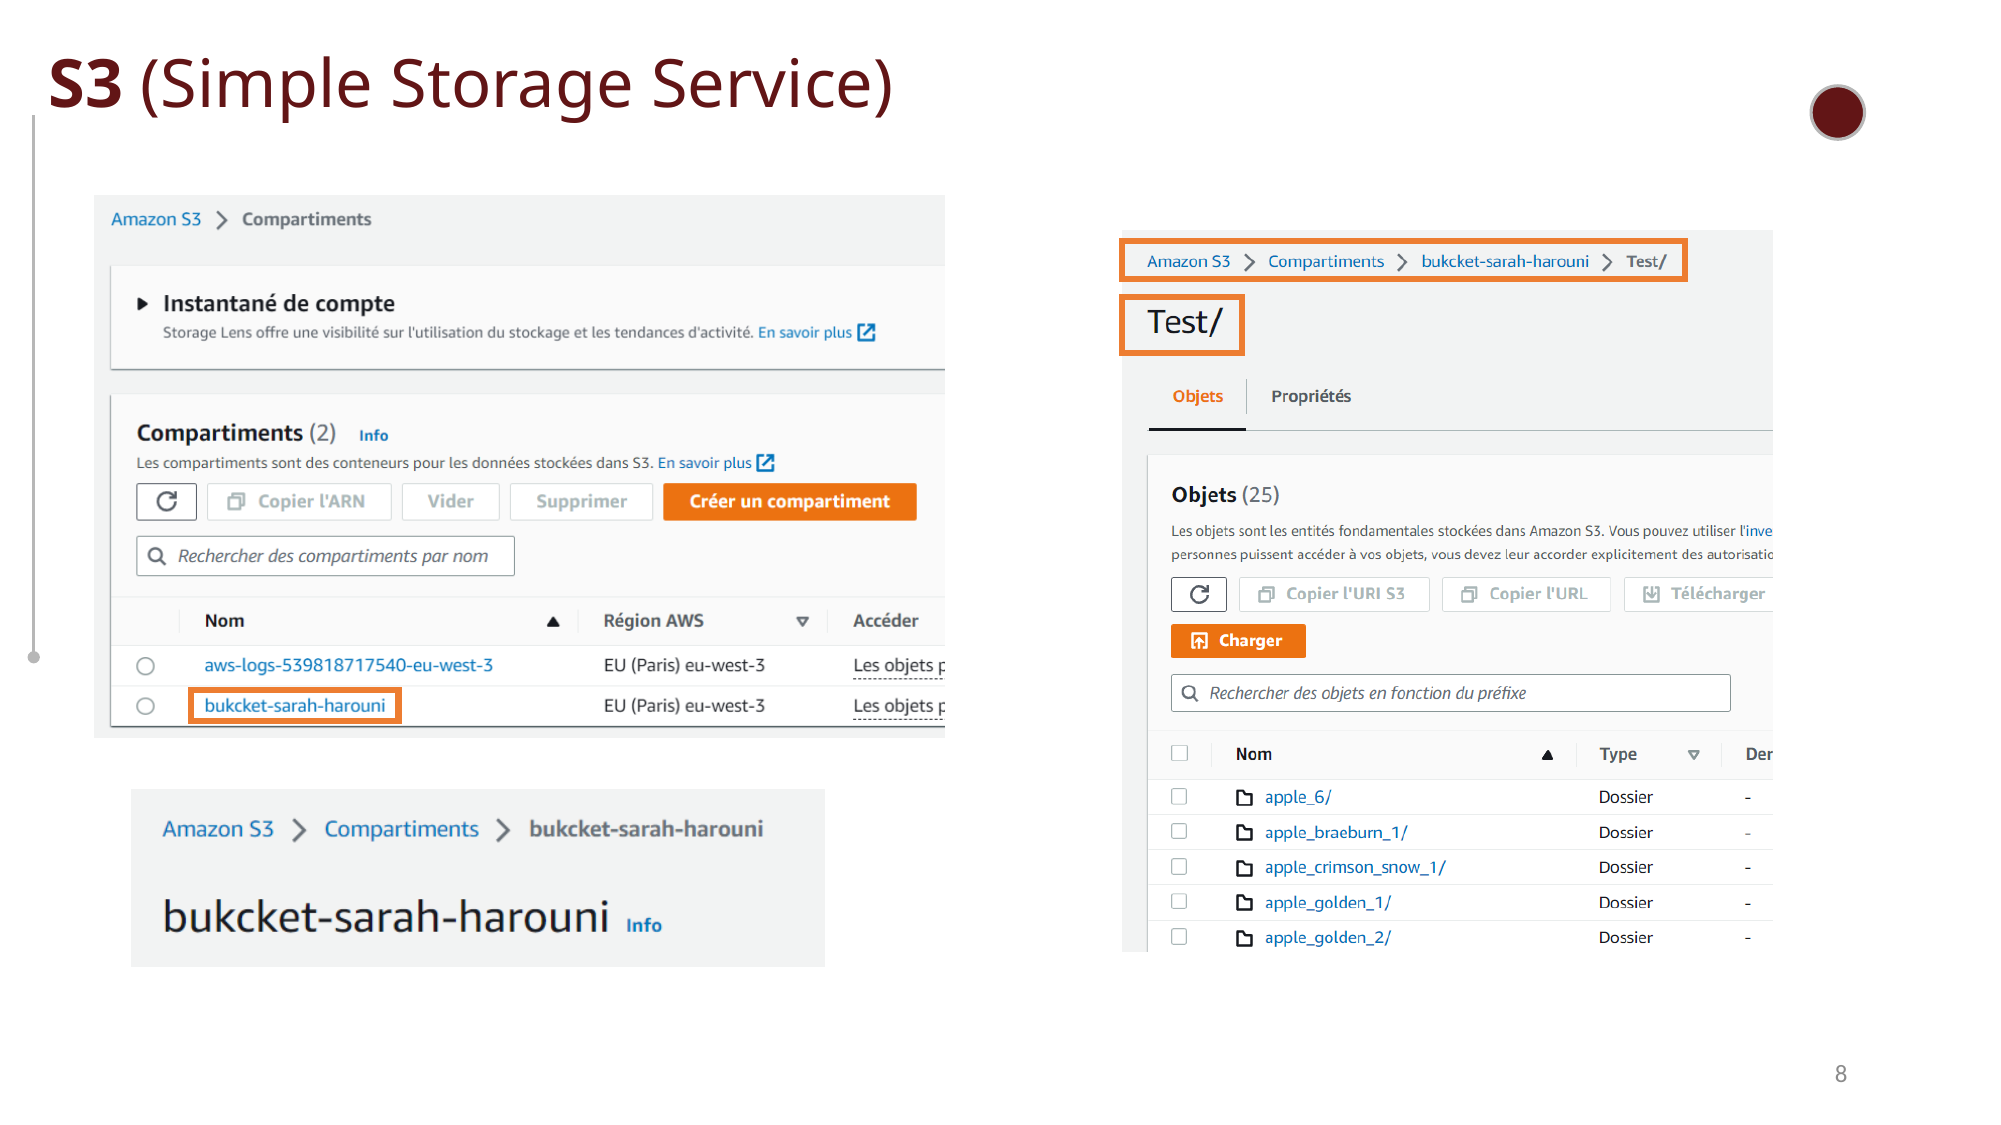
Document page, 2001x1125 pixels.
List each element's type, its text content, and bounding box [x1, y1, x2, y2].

title S3 (Simple Storage Service) [33, 28, 1759, 144]
picture [131, 789, 825, 967]
picture [94, 195, 945, 738]
text_box [1811, 85, 1865, 140]
slide_number 8 [1412, 1042, 1863, 1103]
picture [1122, 230, 1773, 953]
